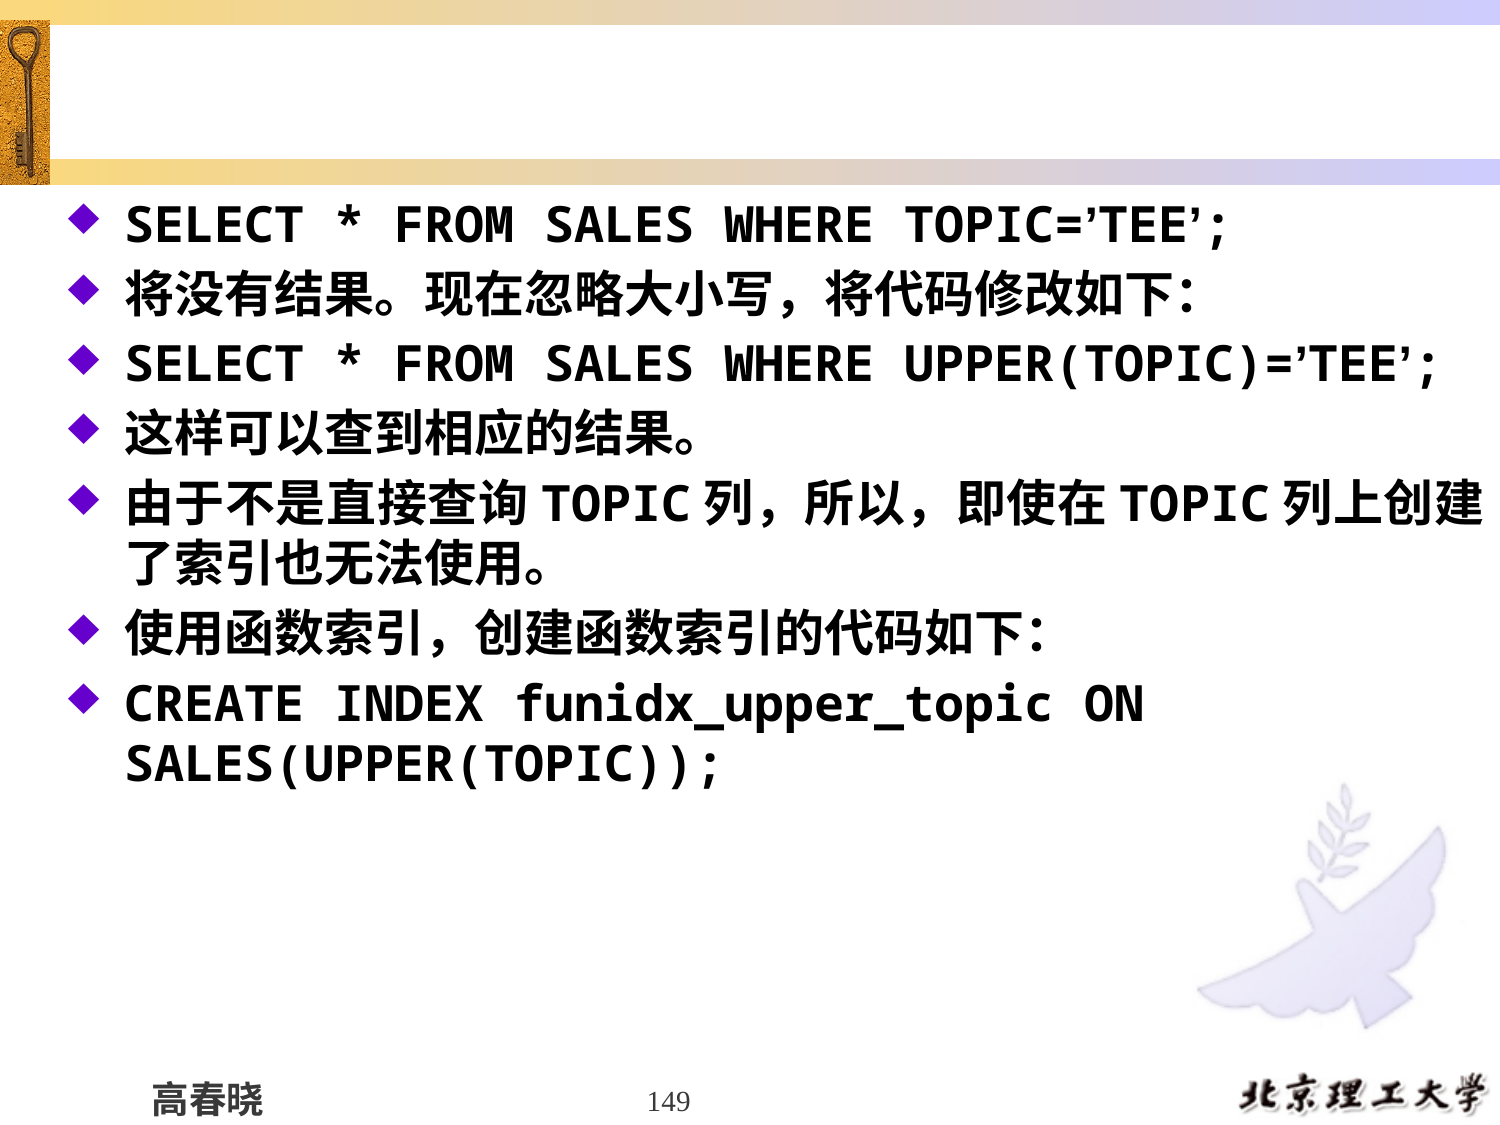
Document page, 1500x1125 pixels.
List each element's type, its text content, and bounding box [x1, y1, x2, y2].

list SELECT * FROM SALES WHERE TOPIC=’TEE’; 将没有结果。现在忽略大小写，将代码修改如下： SELECT * FROM SALES WHERE UPPER(TOPIC)=’TEE’; 这样可以查到相应的结果。 由于不是直接查询TOPIC列，所以，即使在TOPIC列上创建了索引也无法使用。 使用函数索引，创建函数索引的代码如下： CREATE INDEX funidx_upper_topic ON SALES(UPPER(TOPIC)); [53, 184, 1500, 1050]
slide_number 149 [511, 1049, 826, 1125]
picture [0, 20, 50, 185]
picture [1230, 1065, 1500, 1125]
